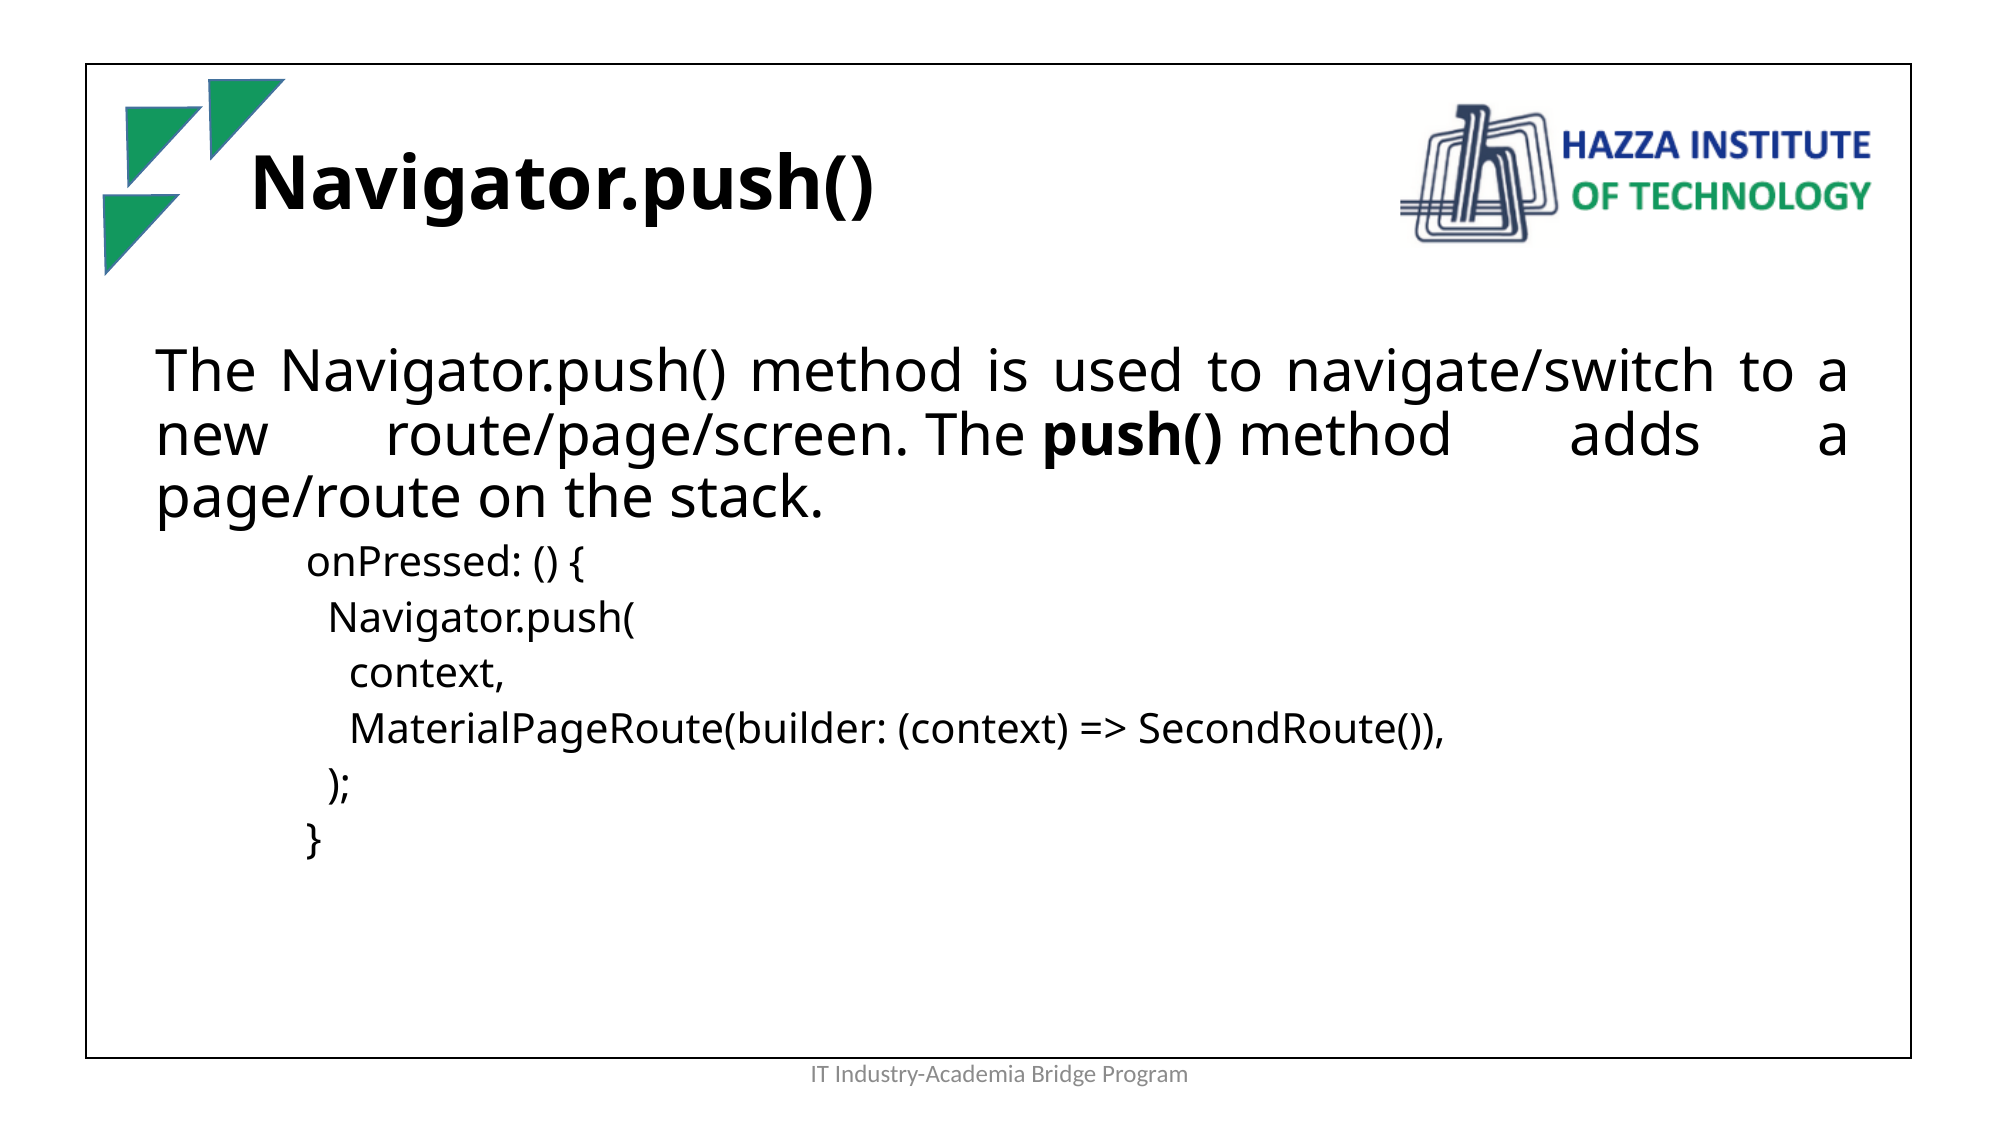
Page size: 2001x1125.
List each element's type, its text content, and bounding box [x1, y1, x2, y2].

title Navigator.push() [234, 76, 1960, 294]
text_box [85, 63, 1912, 1059]
text_box [102, 194, 181, 276]
text_box [208, 79, 234, 161]
footer IT Industry-Academia Bridge Program [662, 1042, 1338, 1103]
list The Navigator.push() method is used to navigate/switch to a new route/page/screen. The push() method adds a page/route on the stack. onPressed: () { Navigator.push( context, MaterialPageRoute(builder: (context) => SecondRoute()), ); } [140, 334, 1866, 1048]
picture [1392, 100, 1889, 248]
